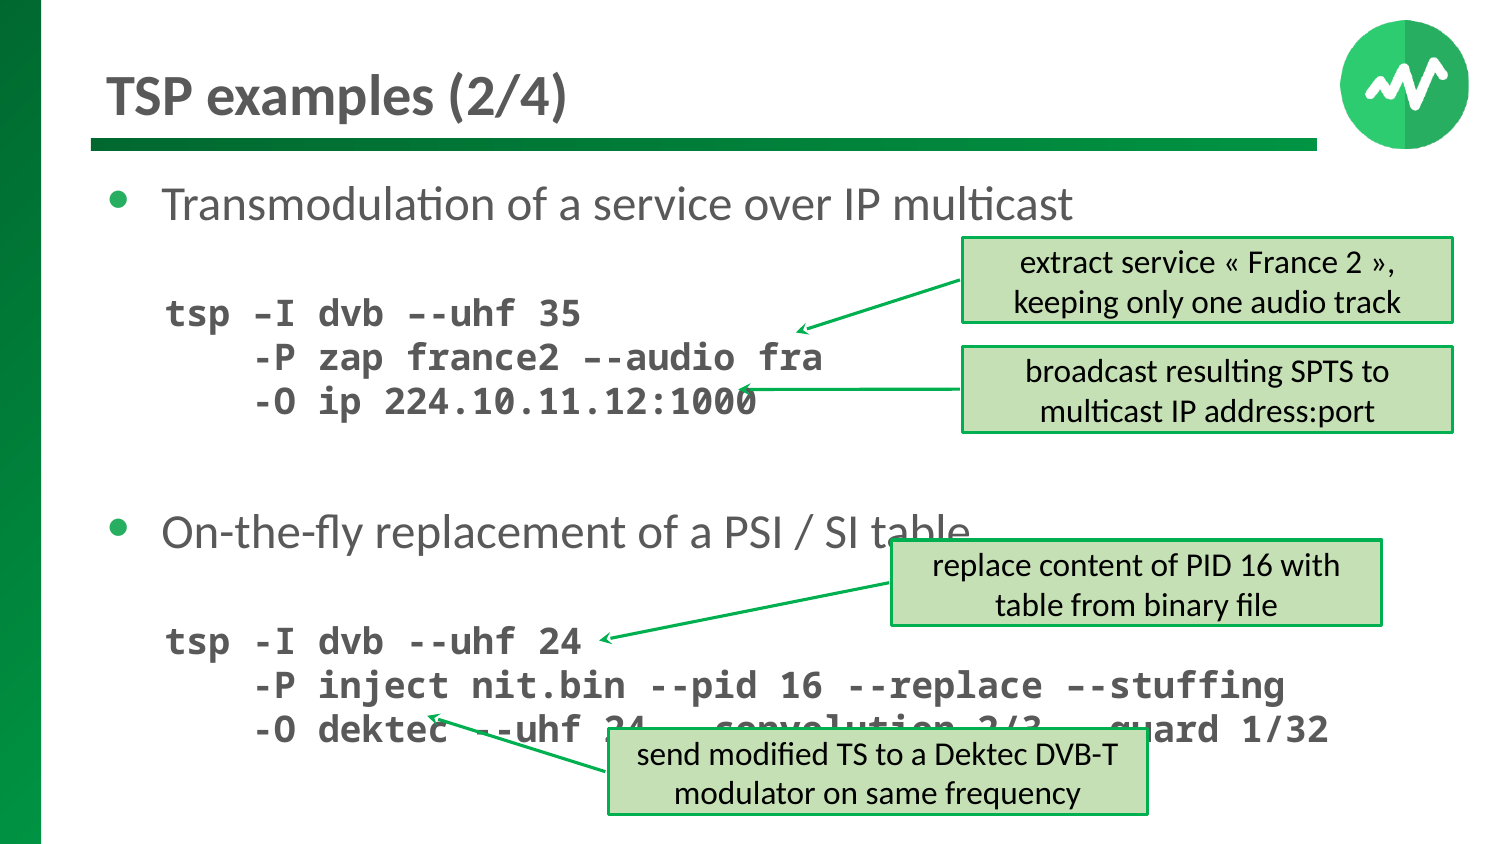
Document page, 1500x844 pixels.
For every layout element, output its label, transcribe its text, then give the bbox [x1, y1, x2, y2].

text_box extract service « France 2 », keeping only one audio track [795, 235, 1455, 335]
picture [1340, 20, 1469, 149]
text_box send modified TS to a Dektec DVB-T modulator on same frequency [427, 713, 1149, 817]
title TSP examples (2/4) [91, 38, 1333, 146]
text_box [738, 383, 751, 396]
text_box broadcast resulting SPTS to multicast IP address:port [750, 344, 1455, 434]
list Transmodulation of a service over IP multicast tsp –I dvb –-uhf 35 -P zap france2 –-audio fra -O ip 224.10.11.12:1000 On-the-fly replacement of a PSI / SI table tsp -I dvb --uhf 24 -P inject nit.bin --pid 16 --replace –-stuffing -O dektec --uhf 24 --convolution 2/3 --guard 1/32 [91, 164, 1454, 759]
text_box replace content of PID 16 with table from binary file [599, 538, 1384, 645]
